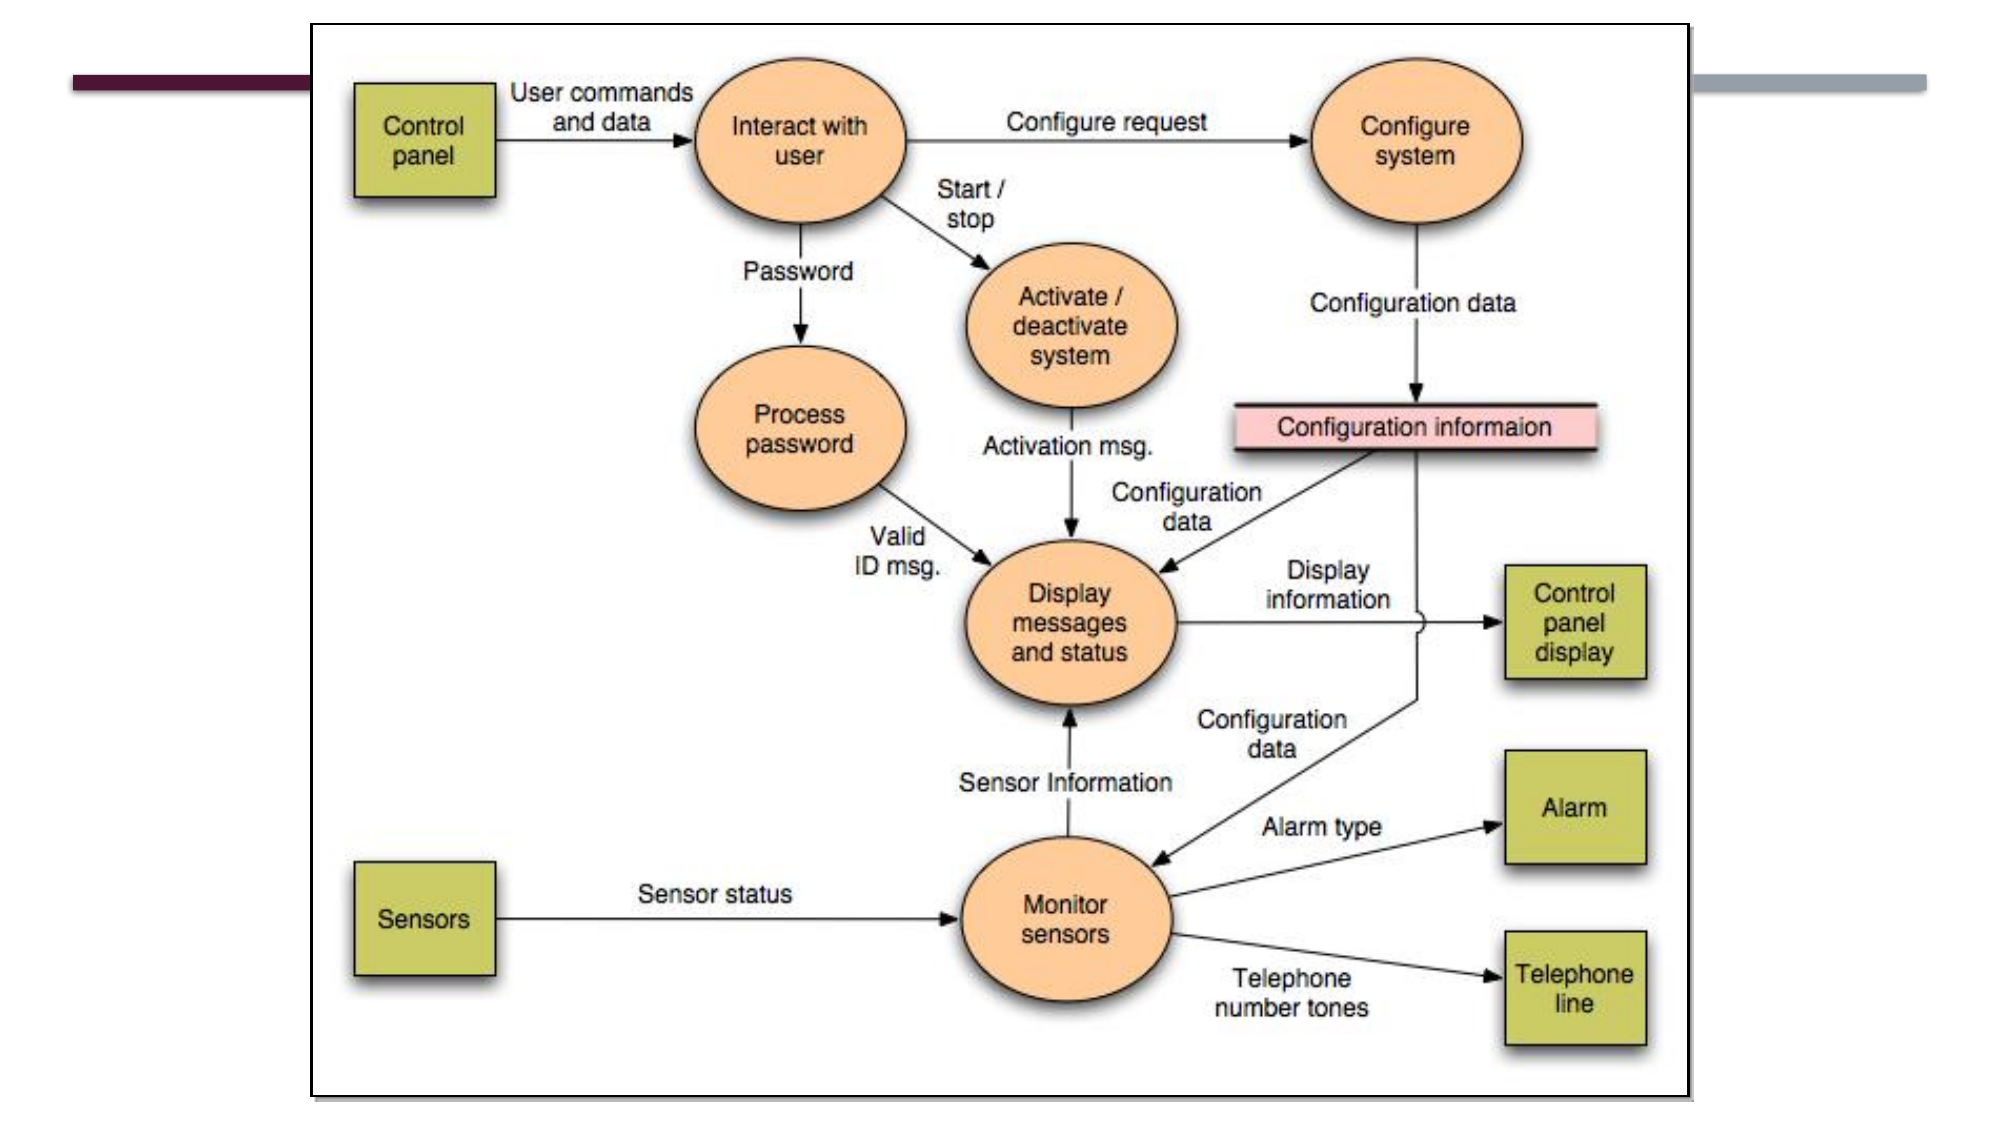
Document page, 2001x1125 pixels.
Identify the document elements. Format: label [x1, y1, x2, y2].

picture [311, 24, 1688, 1096]
